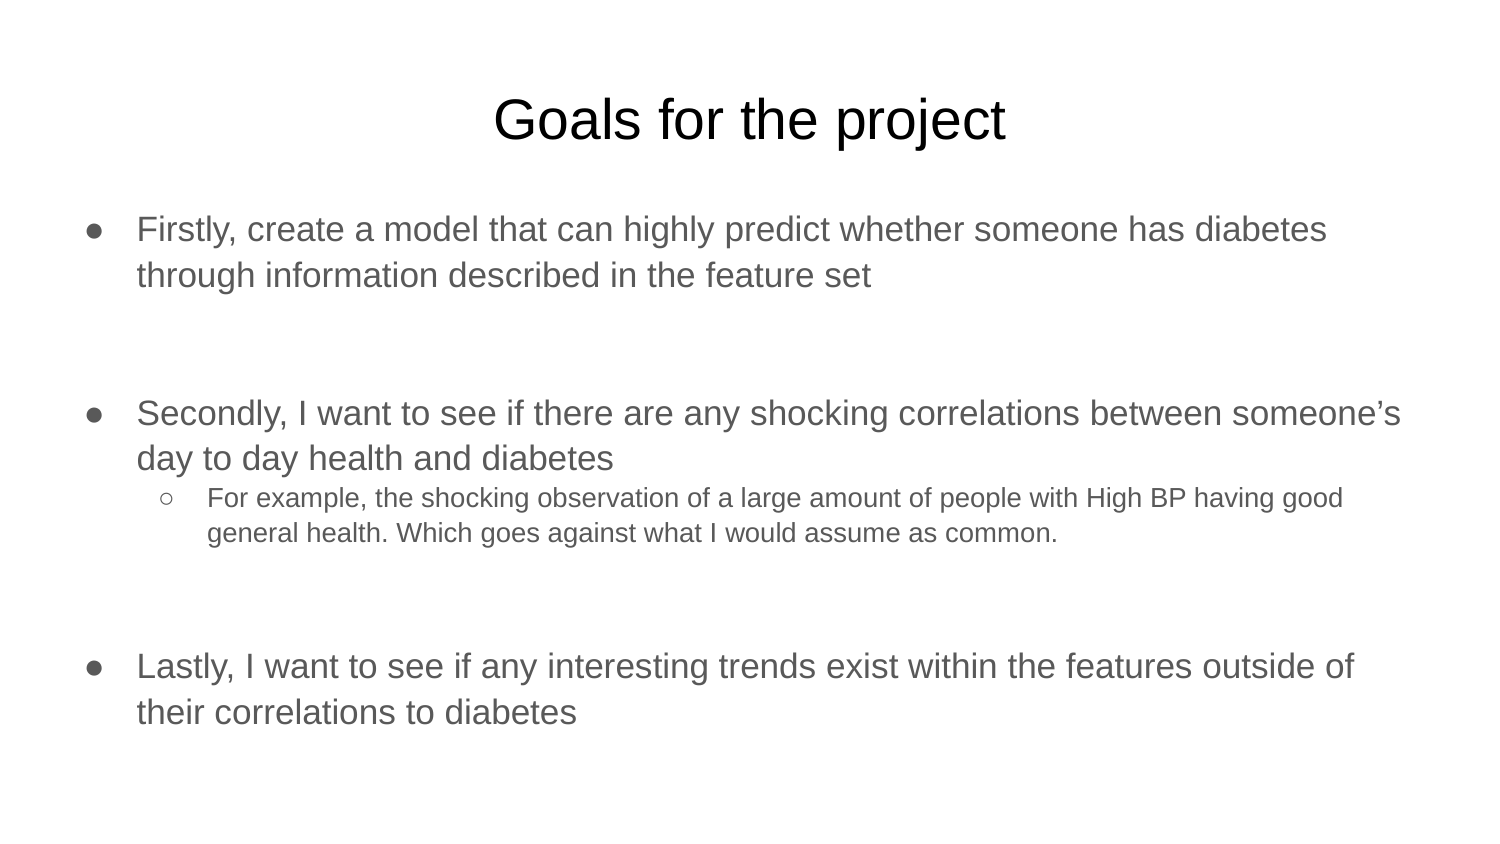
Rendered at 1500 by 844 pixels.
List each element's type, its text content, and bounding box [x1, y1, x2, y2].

title Goals for the project [51, 72, 1449, 167]
list Firstly, create a model that can highly predict whether someone has diabetes through information described in the feature set Secondly, I want to see if there are any shocking correlations between someone’s day to day health and diabetes For example, the shocking observation of a large amount of people with High BP having good general health. Which goes against what I would assume as common. Lastly, I want to see if any interesting trends exist within the features outside of their correlations to diabetes [51, 189, 1449, 750]
